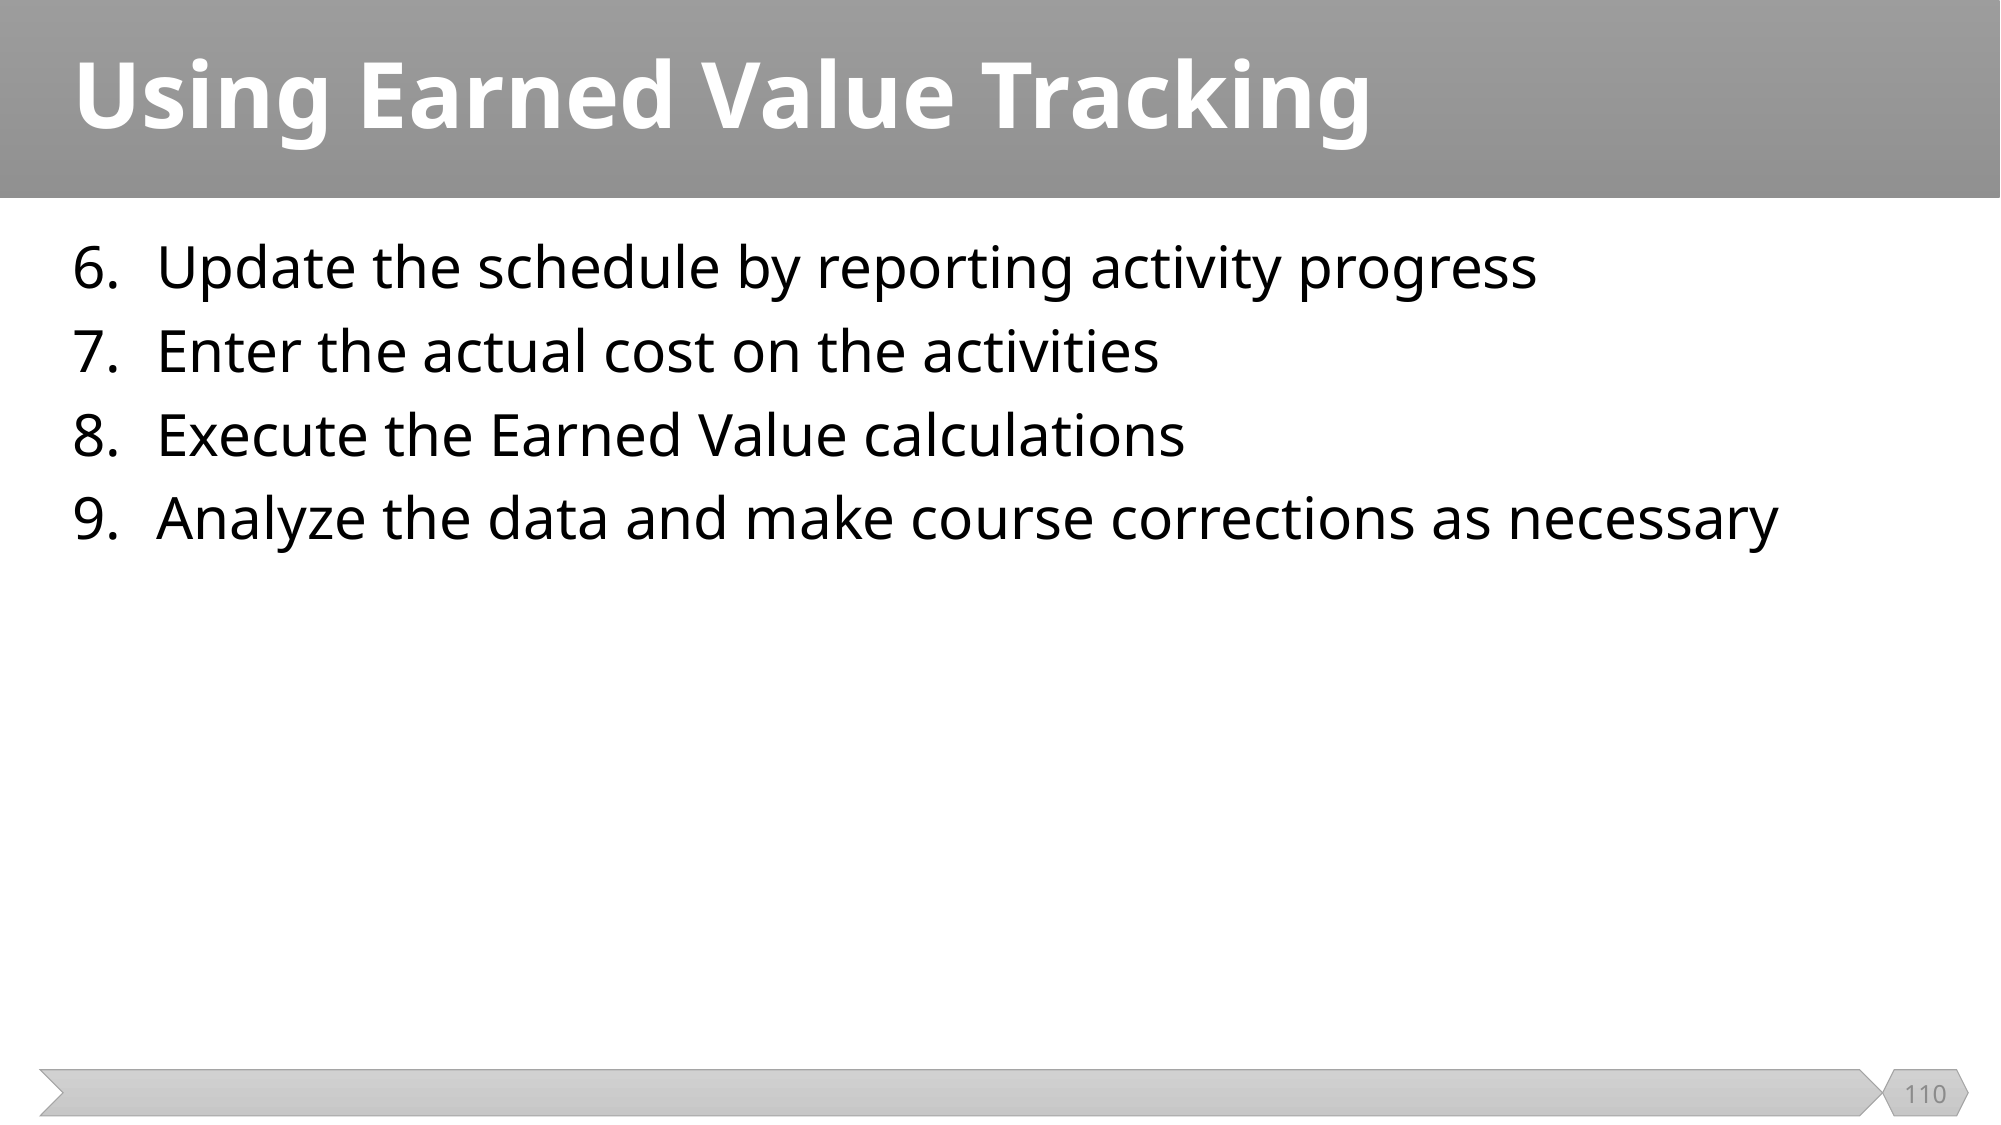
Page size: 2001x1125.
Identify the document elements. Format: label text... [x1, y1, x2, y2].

title Using Earned Value Tracking [56, 0, 1969, 199]
list Update the schedule by reporting activity progress Enter the actual cost on the activities Execute the Earned Value calculations Analyze the data and make course corrections as necessary [56, 230, 1969, 1010]
slide_number 110 [1882, 1065, 1969, 1125]
